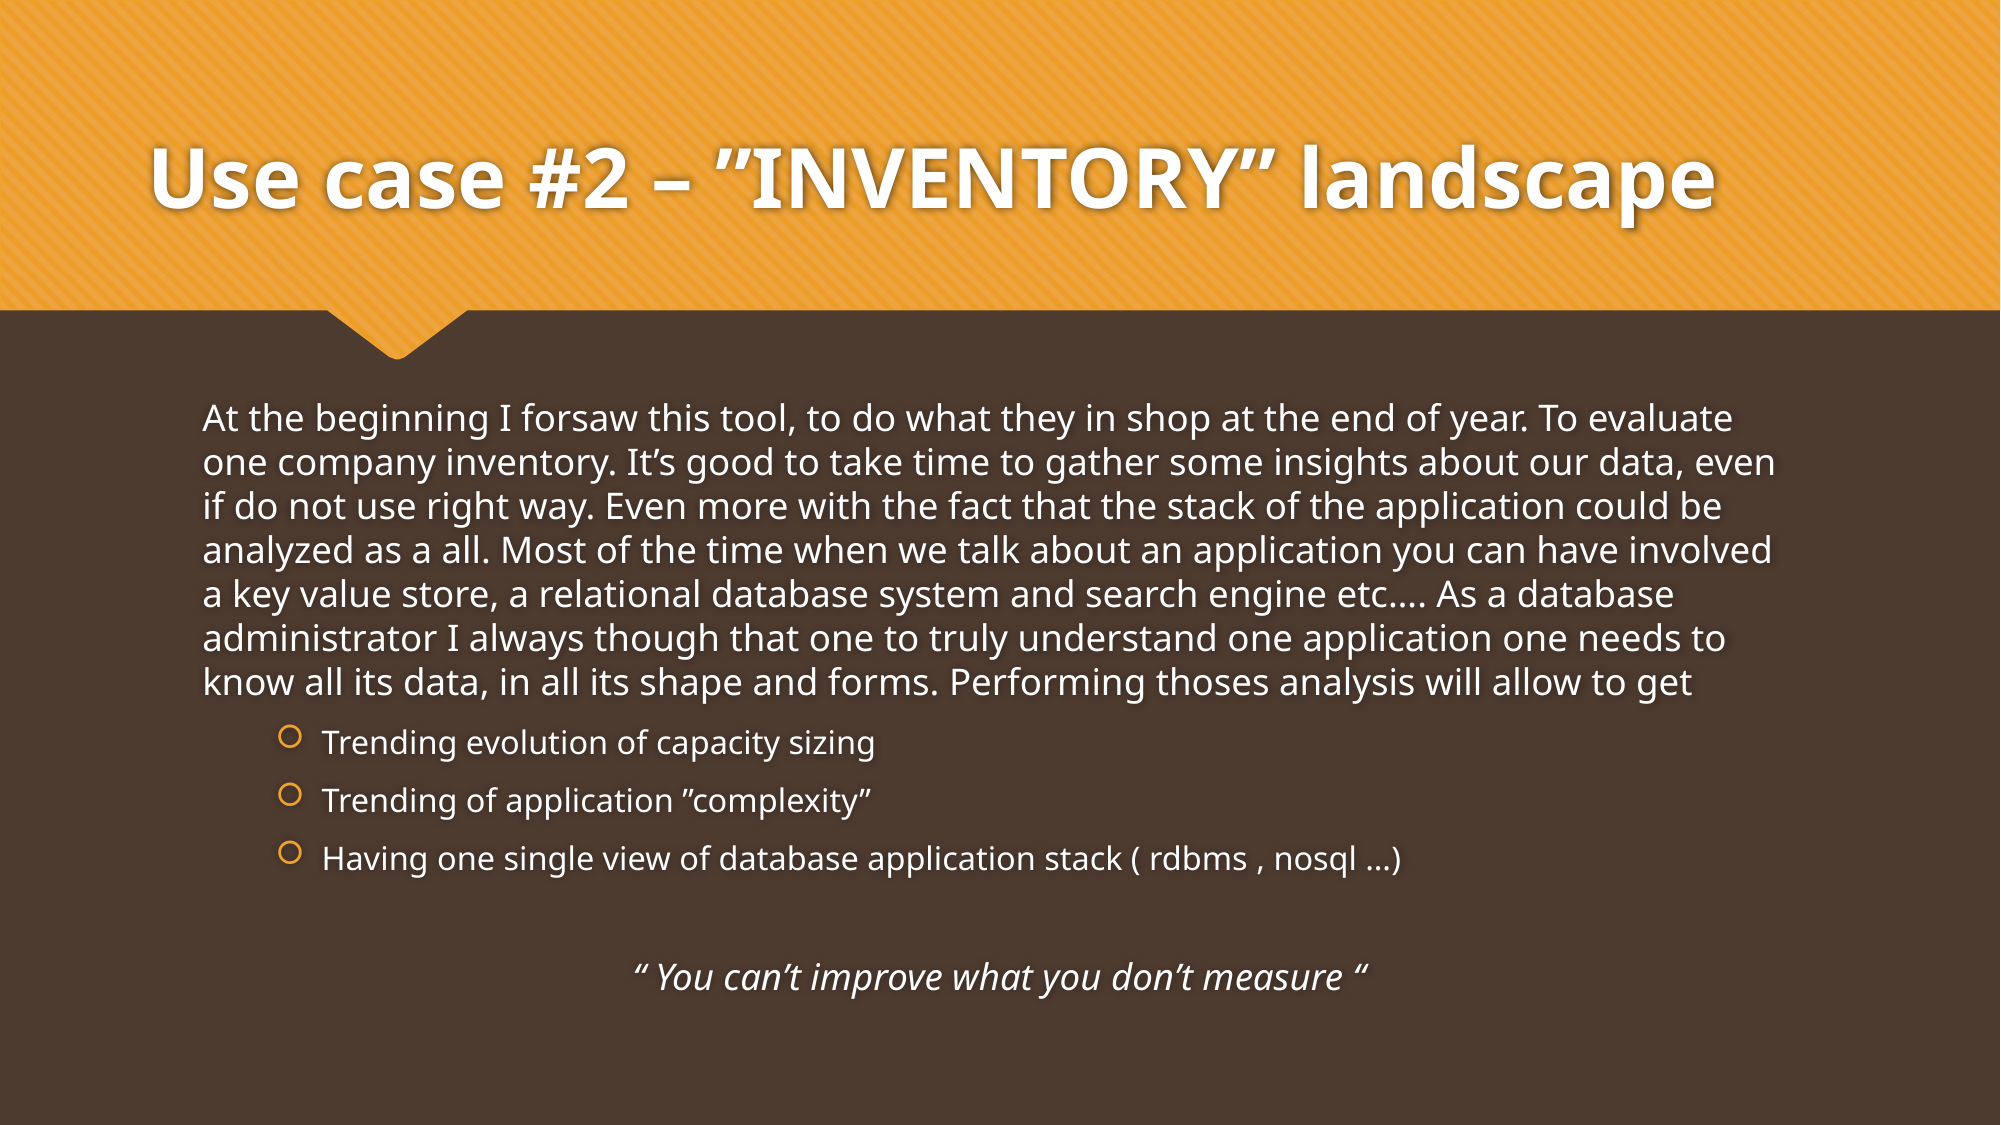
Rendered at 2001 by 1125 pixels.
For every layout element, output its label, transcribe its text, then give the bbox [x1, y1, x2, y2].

title Use case #2 – ”INVENTORY” landscape [132, 73, 1868, 233]
list At the beginning I forsaw this tool, to do what they in shop at the end of year. To evaluate one company inventory. It’s good to take time to gather some insights about our data, even if do not use right way. Even more with the fact that the stack of the application could be analyzed as a all. Most of the time when we talk about an application you can have involved a key value store, a relational database system and search engine etc…. As a database administrator I always though that one to truly understand one application one needs to know all its data, in all its shape and forms. Performing thoses analysis will allow to get Trending evolution of capacity sizing Trending of application ”complexity” Having one single view of database application stack ( rdbms , nosql …) “ You can’t improve what you don’t measure “ [187, 369, 1813, 1024]
